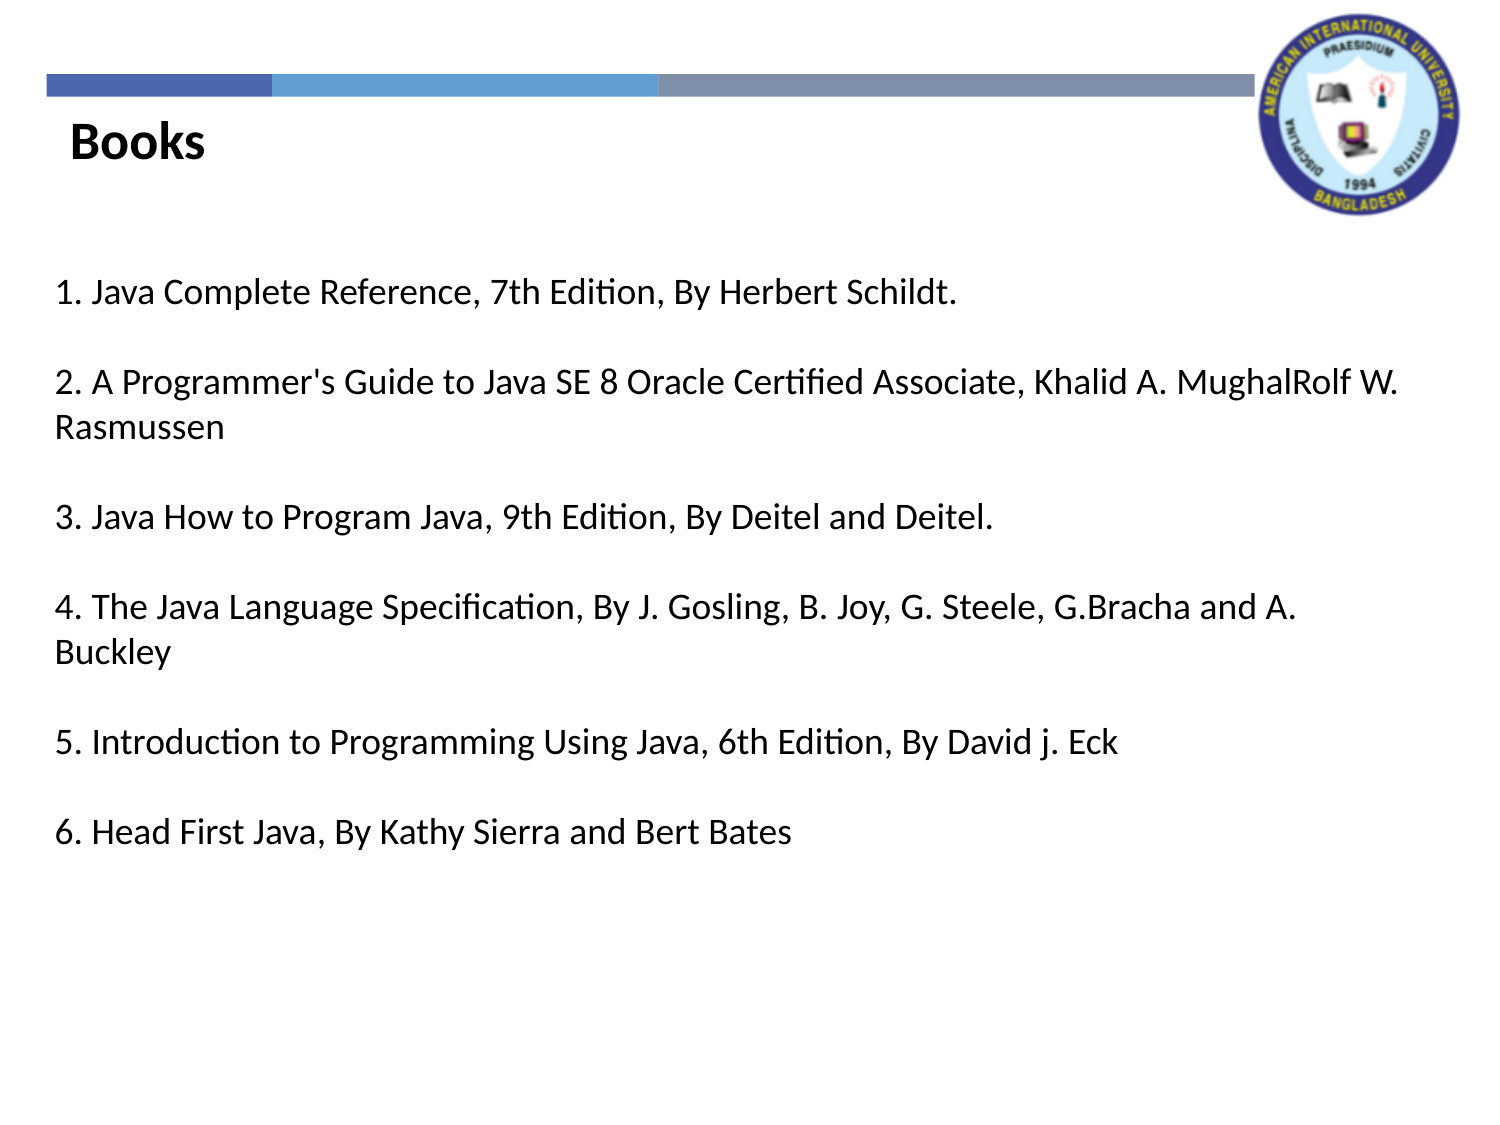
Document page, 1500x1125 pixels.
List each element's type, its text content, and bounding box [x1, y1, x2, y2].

text_box Books [54, 97, 586, 179]
text_box 1. Java Complete Reference, 7th Edition, By Herbert Schildt. 2. A Programmer's Guide to Java SE 8 Oracle Certified Associate, Khalid A. MughalRolf W. Rasmussen 3. Java How to Program Java, 9th Edition, By Deitel and Deitel. 4. The Java Language Specification, By J. Gosling, B. Joy, G. Steele, G.Bracha and A. Buckley 5. Introduction to Programming Using Java, 6th Edition, By David j. Eck 6. Head First Java, By Kathy Sierra and Bert Bates [39, 259, 1423, 860]
picture [1254, 9, 1465, 221]
